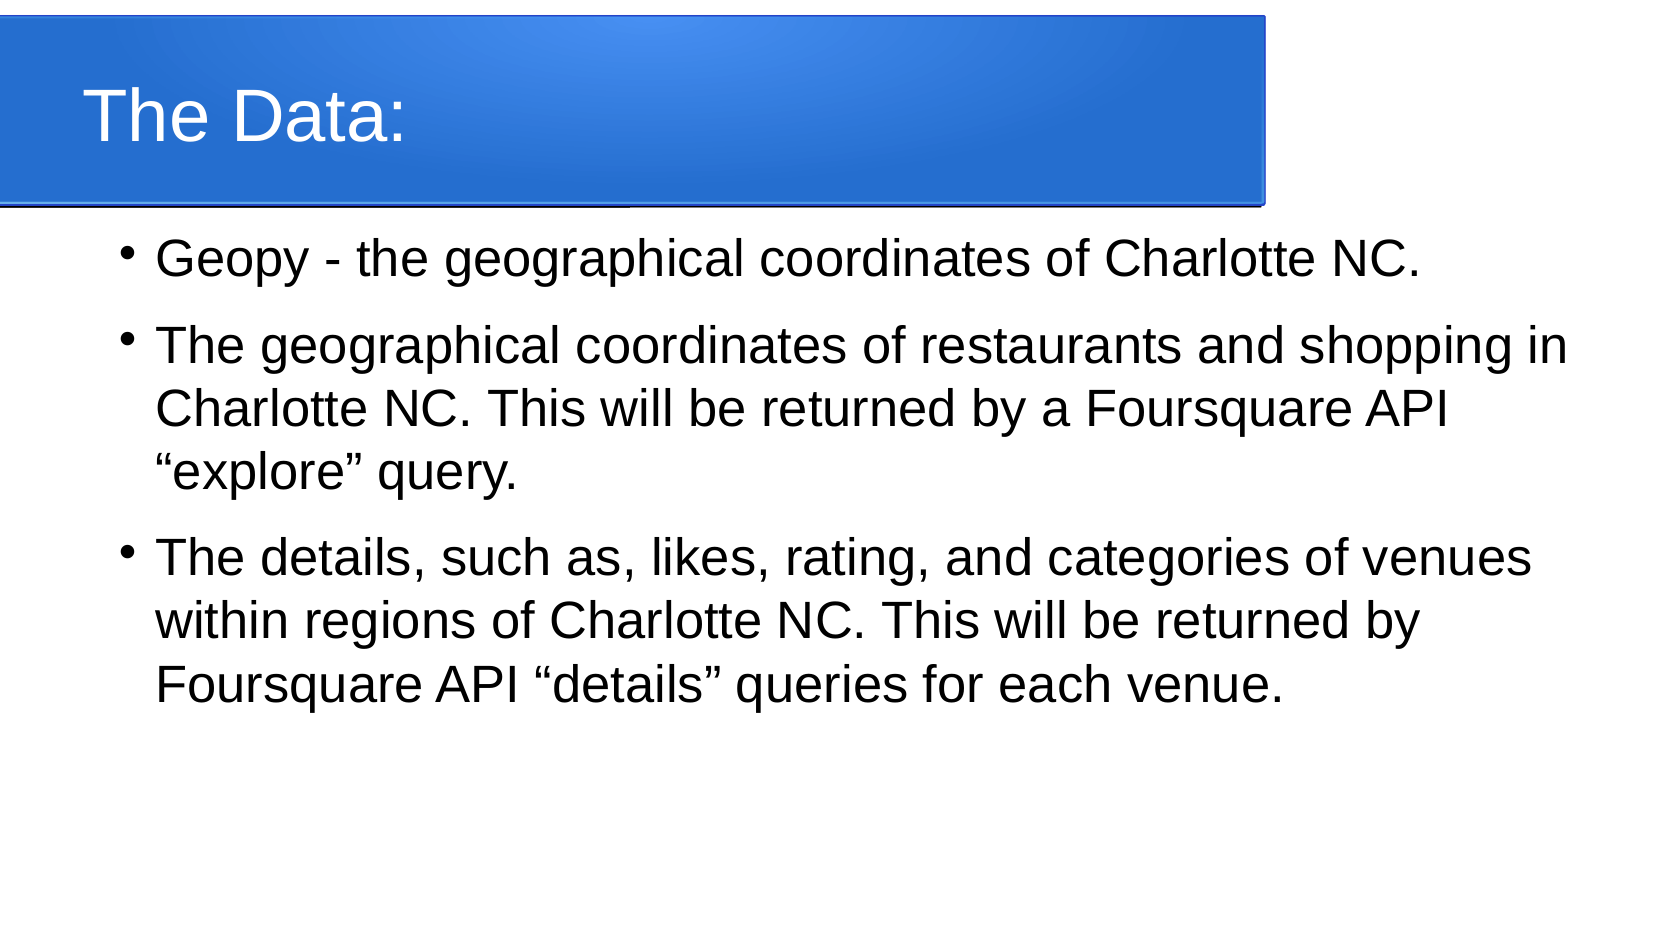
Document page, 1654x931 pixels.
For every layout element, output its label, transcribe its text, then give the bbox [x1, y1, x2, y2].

text_box Geopy - the geographical coordinates of Charlotte NC. The geographical coordinates of restaurants and shopping in Charlotte NC. This will be returned by a Foursquare API “explore” query. The details, such as, likes, rating, and categories of venues within regions of Charlotte NC. This will be returned by Foursquare API “details” queries for each venue. [82, 224, 1571, 764]
picture [0, 13, 1269, 211]
text_box The Data: [82, 35, 1235, 189]
